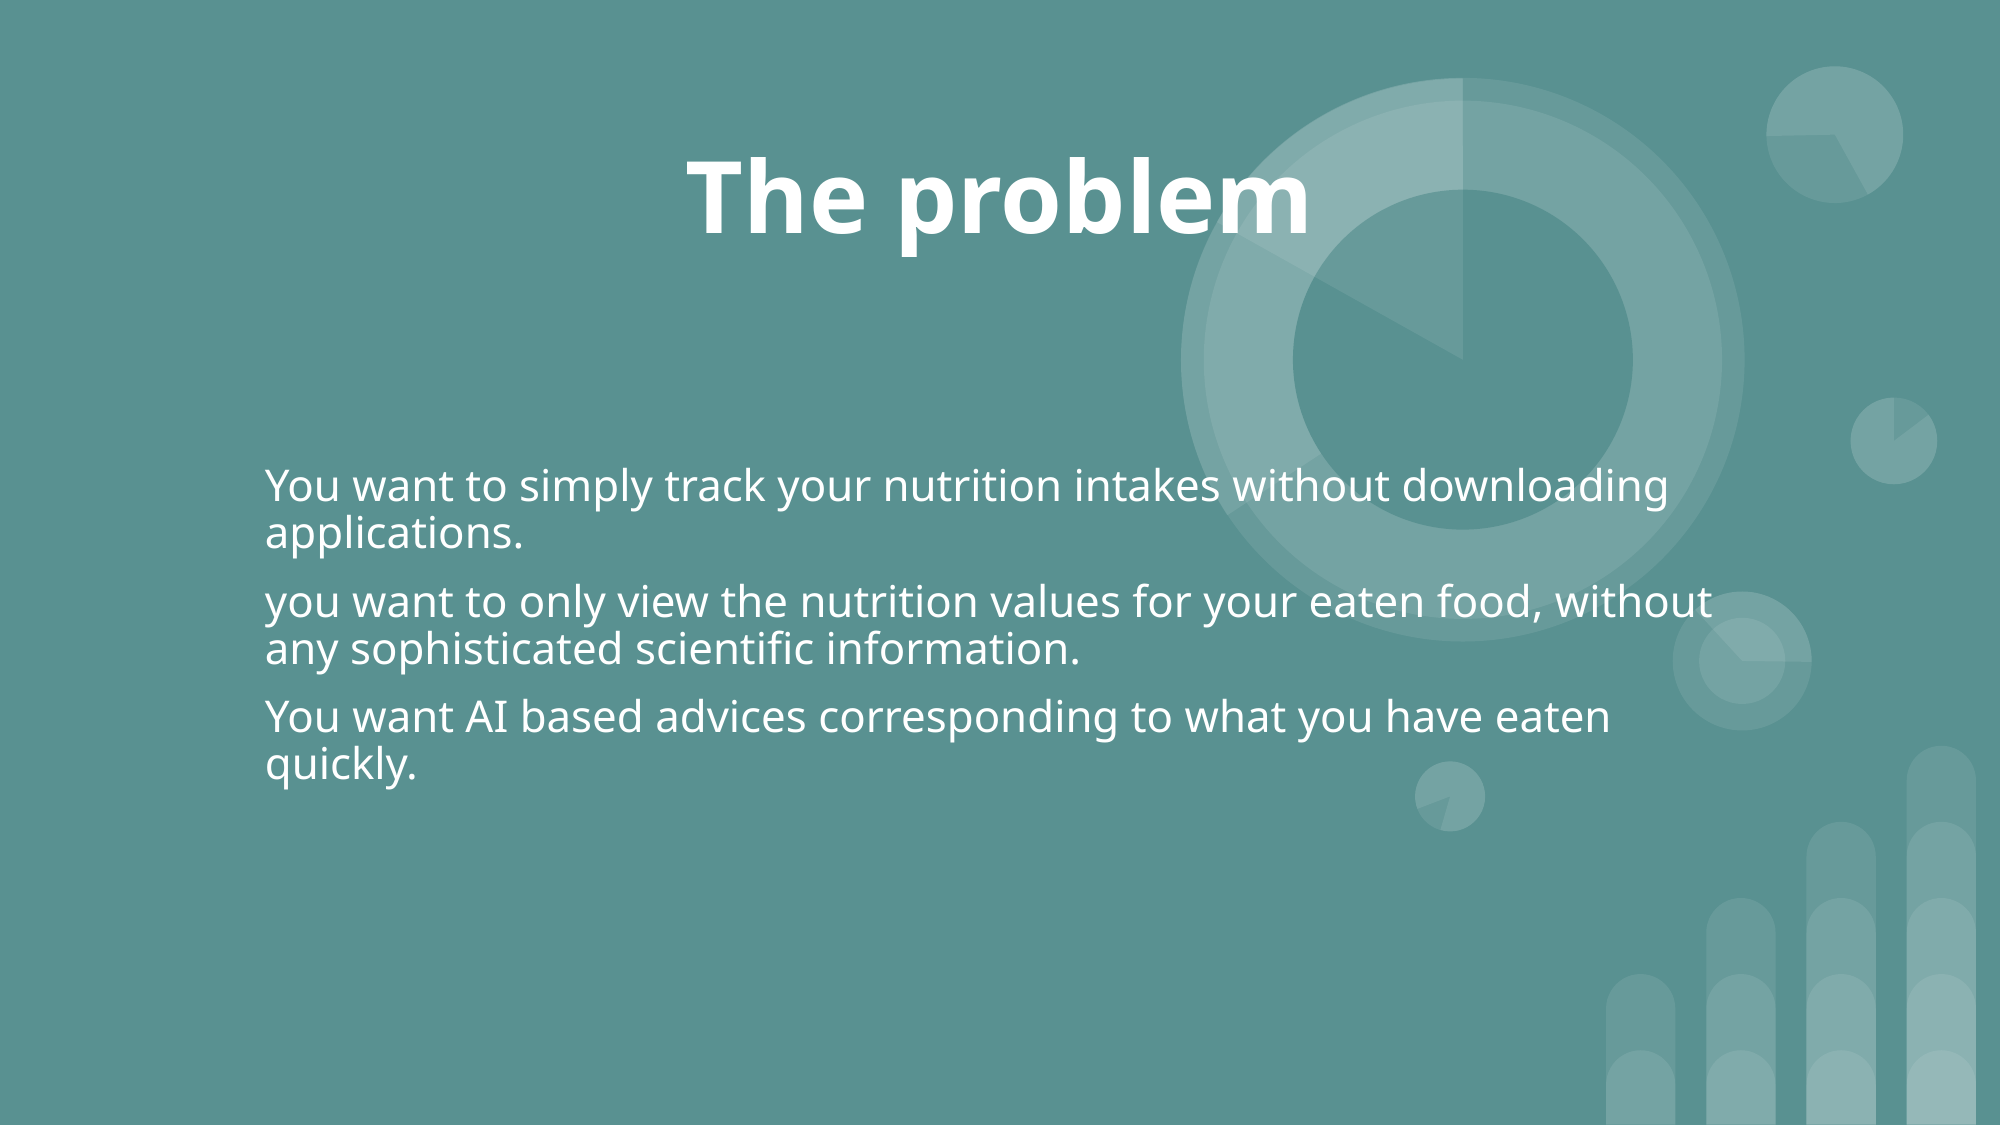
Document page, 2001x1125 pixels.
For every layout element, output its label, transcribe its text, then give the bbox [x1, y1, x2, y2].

subtitle You want to simply track your nutrition intakes without downloading applications. you want to only view the nutrition values for your eaten food, without any sophisticated scientific information. You want AI based advices corresponding to what you have eaten quickly. [249, 456, 1750, 863]
title The problem [249, 46, 1750, 263]
